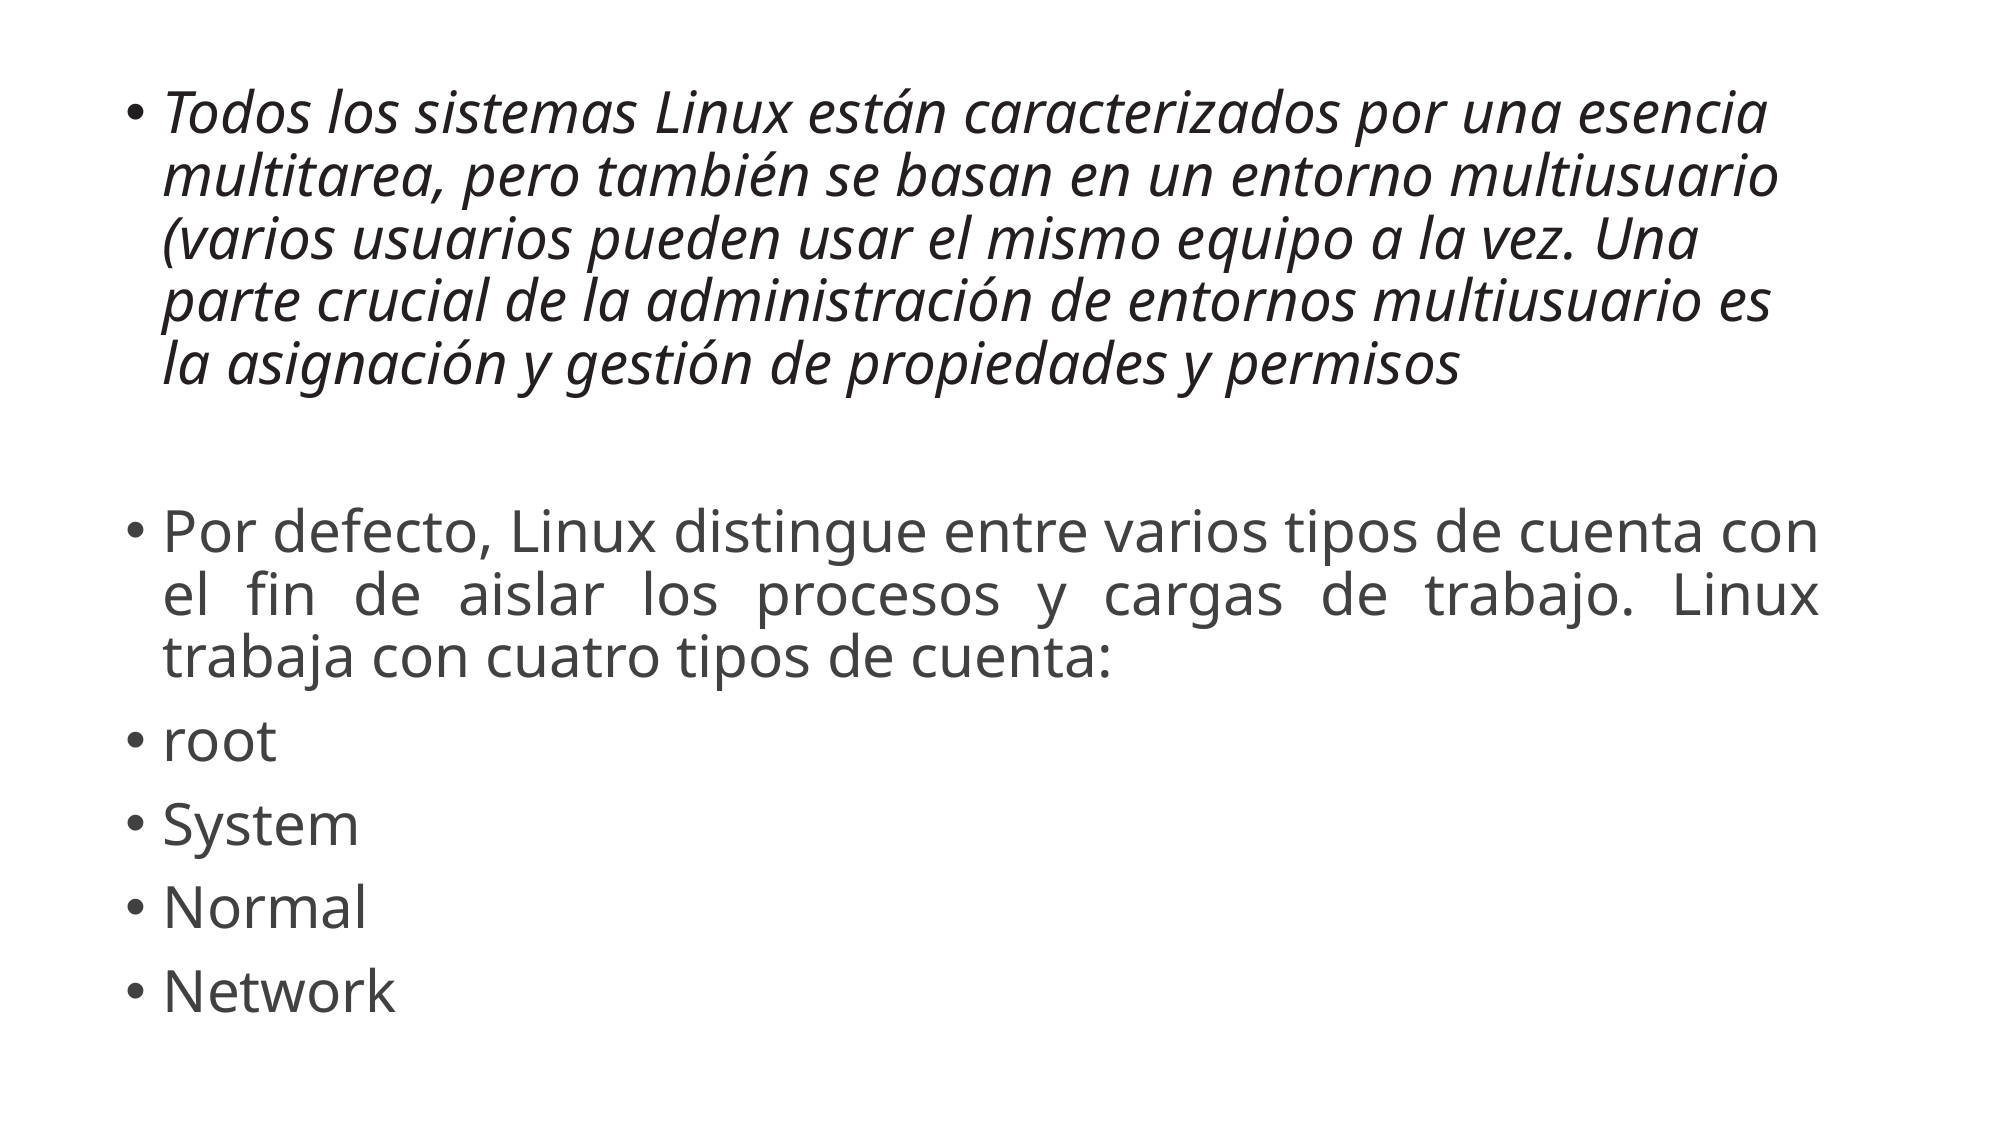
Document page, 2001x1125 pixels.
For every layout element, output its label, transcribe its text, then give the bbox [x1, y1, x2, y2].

list Todos los sistemas Linux están caracterizados por una esencia multitarea, pero también se basan en un entorno multiusuario (varios usuarios pueden usar el mismo equipo a la vez. Una parte crucial de la administración de entornos multiusuario es la asignación y gestión de propiedades y permisos Por defecto, Linux distingue entre varios tipos de cuenta con el fin de aislar los procesos y cargas de trabajo. Linux trabaja con cuatro tipos de cuenta: root System Normal Network [110, 75, 1836, 1046]
